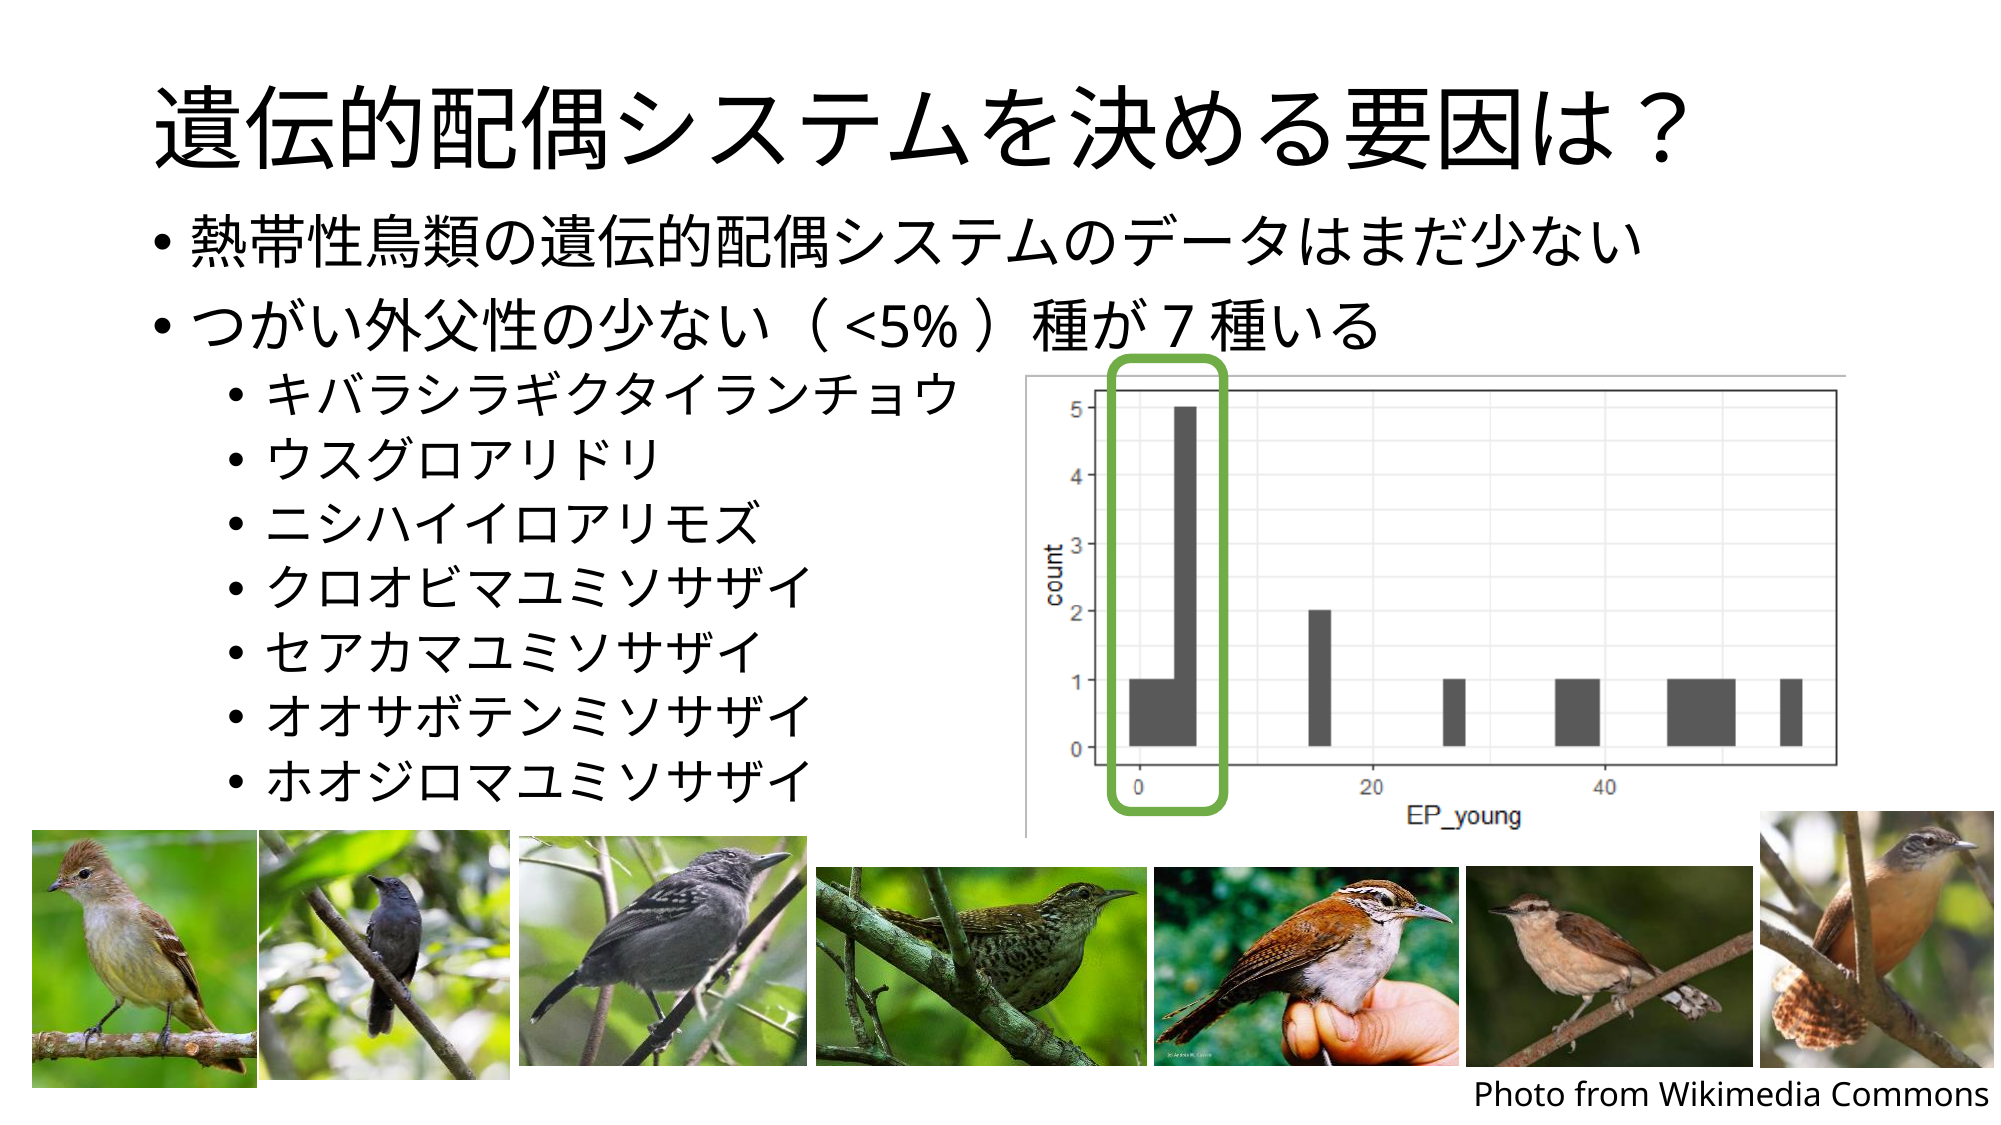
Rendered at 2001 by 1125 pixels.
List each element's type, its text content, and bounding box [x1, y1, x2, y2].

picture [816, 867, 1147, 1066]
text_box [1110, 357, 1225, 374]
picture [1025, 374, 1994, 1068]
picture [1154, 867, 1459, 1066]
list 熱帯性鳥類の遺伝的配偶システムのデータはまだ少ない つがい外父性の少ない（<5%）種が7種いる キバラシラギクタイランチョウ ウスグロアリドリ ニシハイイロアリモズ クロオビマユミソサザイ セアカマユミソサザイ オオサボテンミソサザイ ホオジロマユミソサザイ [137, 206, 1863, 920]
picture [519, 836, 807, 1066]
picture [1466, 866, 1754, 1067]
text_box Photo from Wikimedia Commons [1458, 1065, 2000, 1121]
picture [259, 830, 510, 1081]
title 遺伝的配偶システムを決める要因は？ [137, 24, 1863, 206]
picture [32, 829, 257, 1088]
